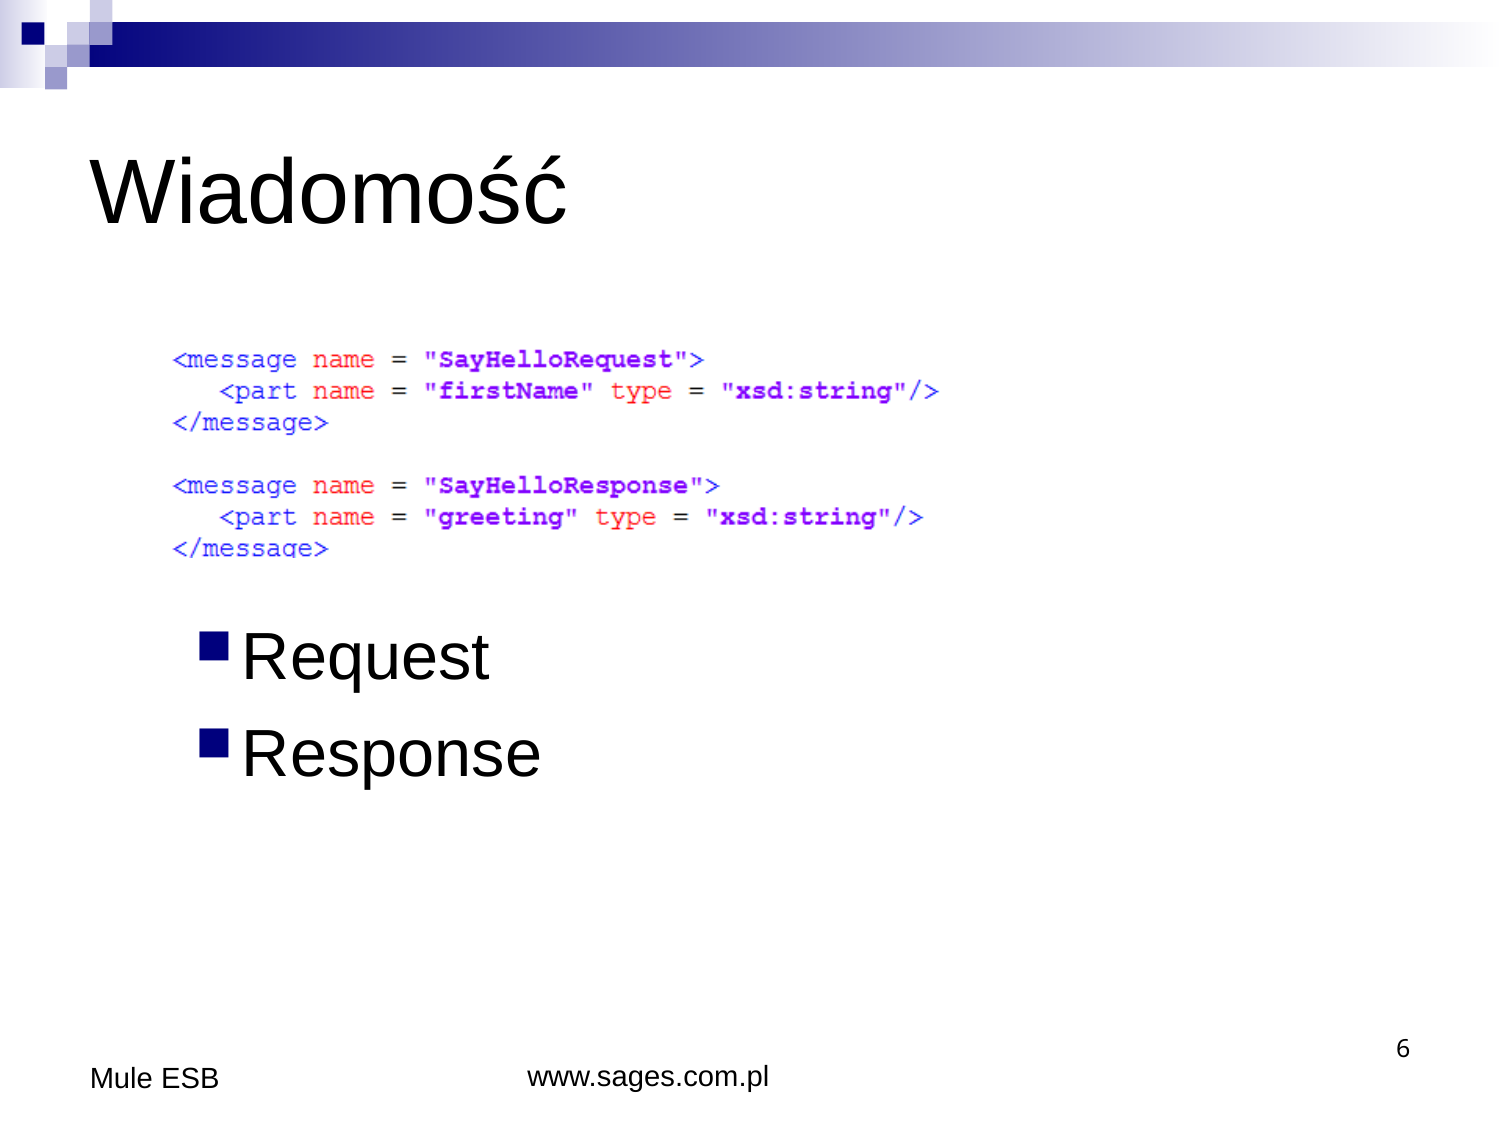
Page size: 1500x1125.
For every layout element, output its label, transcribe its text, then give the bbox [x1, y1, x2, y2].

slide_number Mule ESB [75, 1024, 425, 1103]
text_box 6 [1074, 1024, 1425, 1100]
list Request Response [171, 605, 1425, 963]
footer www.sages.com.pl [512, 1025, 988, 1100]
picture [171, 347, 947, 558]
title Wiadomość [75, 75, 1425, 300]
